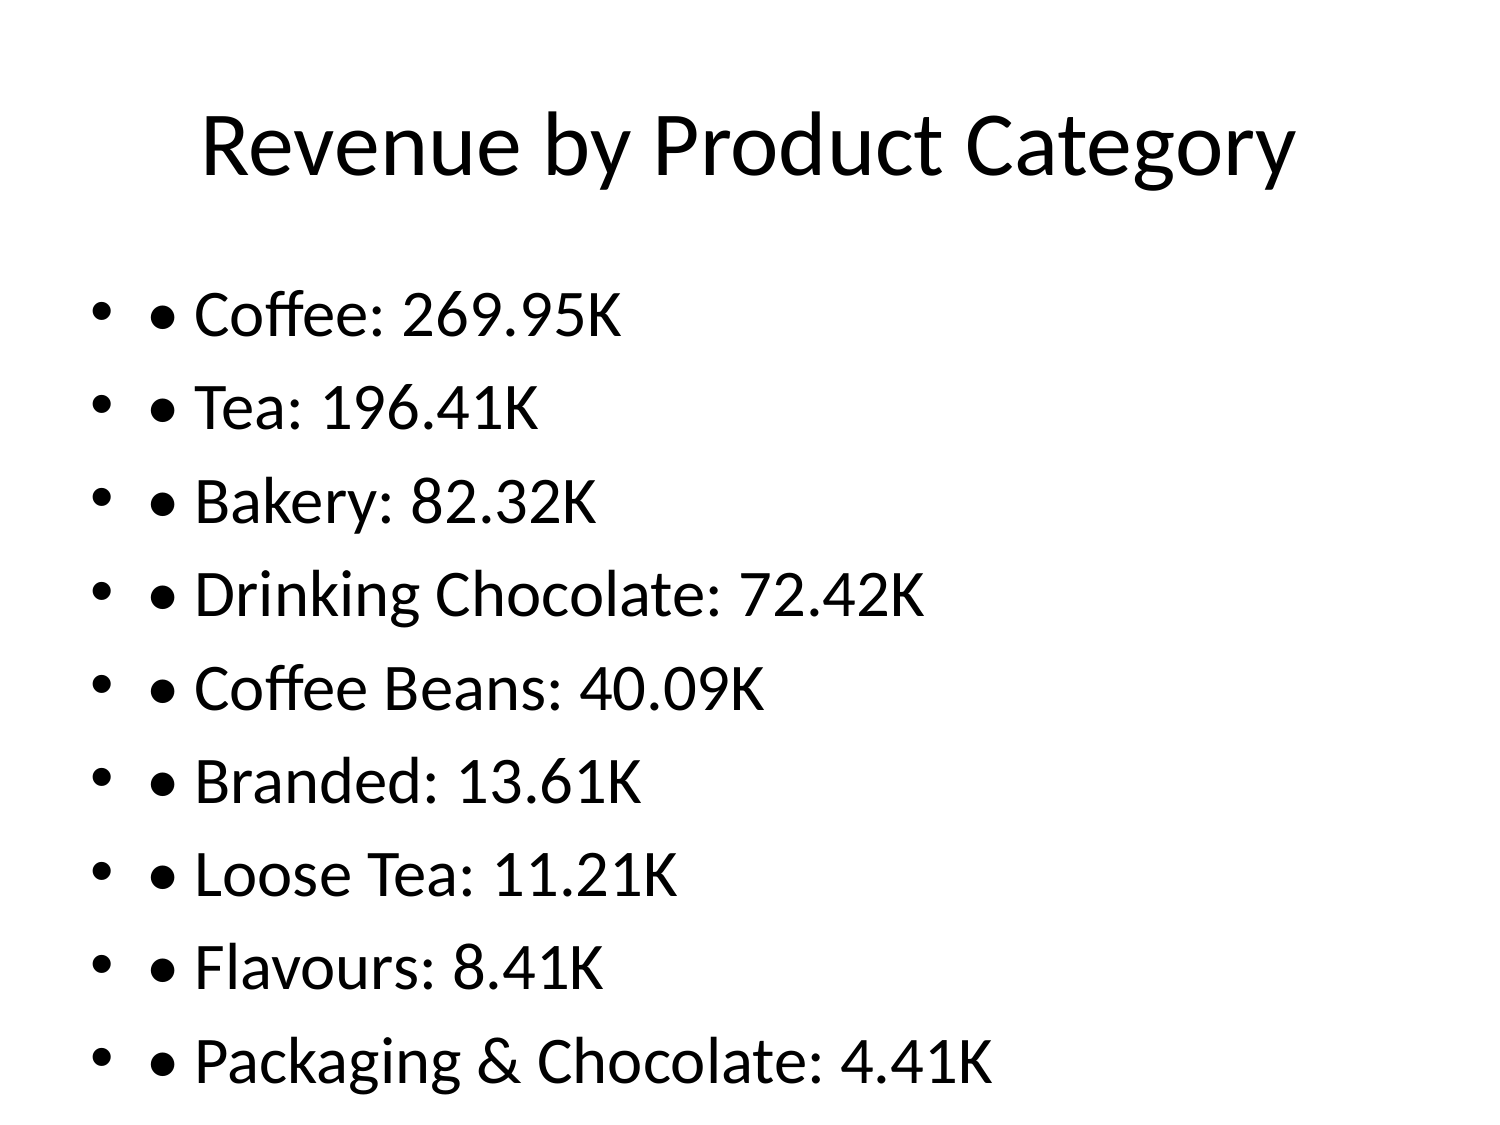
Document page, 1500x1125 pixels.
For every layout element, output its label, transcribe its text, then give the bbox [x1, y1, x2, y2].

title Revenue by Product Category [75, 45, 1425, 233]
list • Coffee: 269.95K • Tea: 196.41K • Bakery: 82.32K • Drinking Chocolate: 72.42K • Coffee Beans: 40.09K • Branded: 13.61K • Loose Tea: 11.21K • Flavours: 8.41K • Packaging & Chocolate: 4.41K Top Performers: Coffee & Tea. [75, 262, 1425, 1005]
